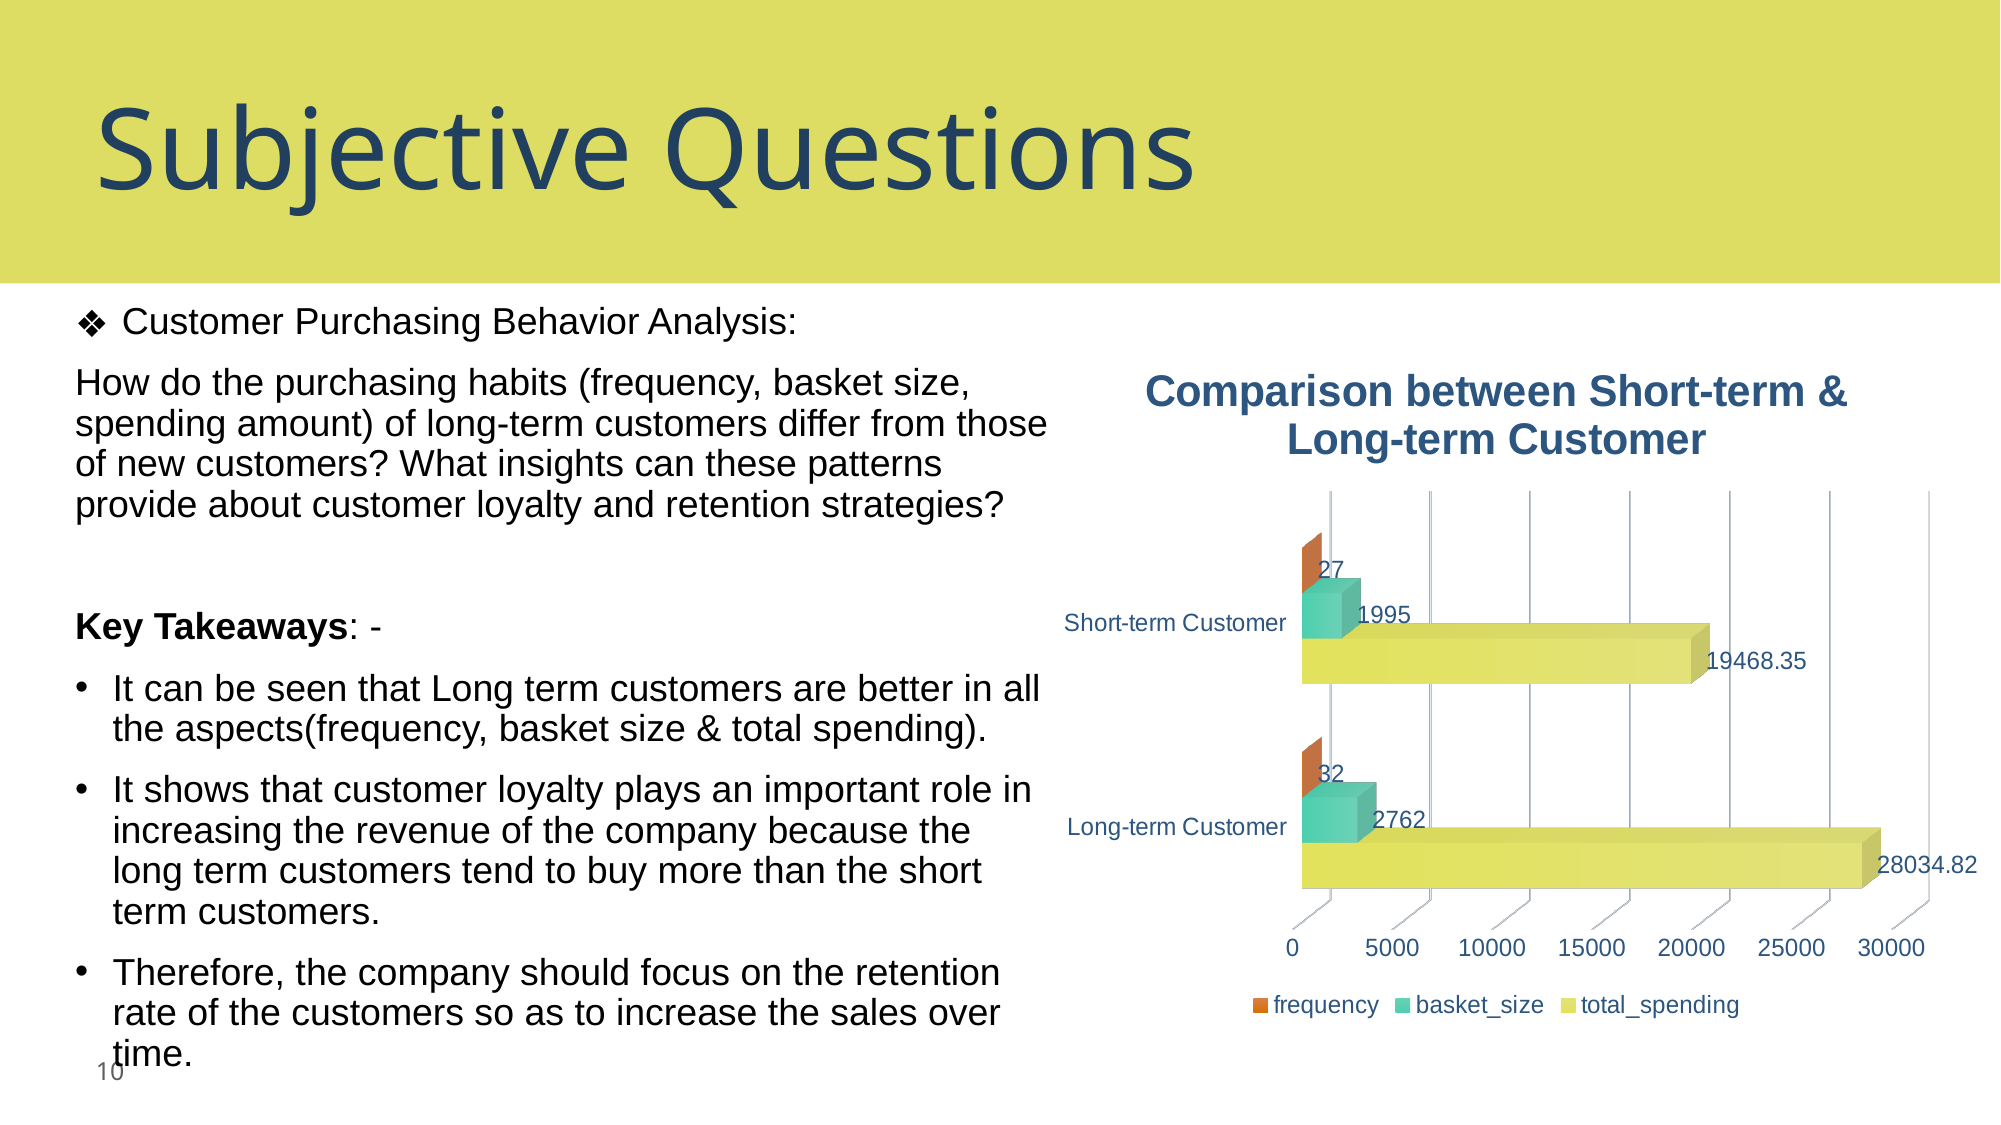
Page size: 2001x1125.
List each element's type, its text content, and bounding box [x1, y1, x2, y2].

title Subjective Questions [80, 59, 1922, 248]
chart [1042, 331, 1979, 1025]
text_box Customer Purchasing Behavior Analysis: How do the purchasing habits (frequency, basket size, spending amount) of long-term customers differ from those of new customers? What insights can these patterns provide about customer loyalty and retention strategies? Key Takeaways: - It can be seen that Long term customers are better in all the aspects(frequency, basket size & total spending). It shows that customer loyalty plays an important role in increasing the revenue of the company because the long term customers tend to buy more than the short term customers. Therefore, the company should focus on the retention rate of the customers so as to increase the sales over time. [60, 294, 1066, 1103]
